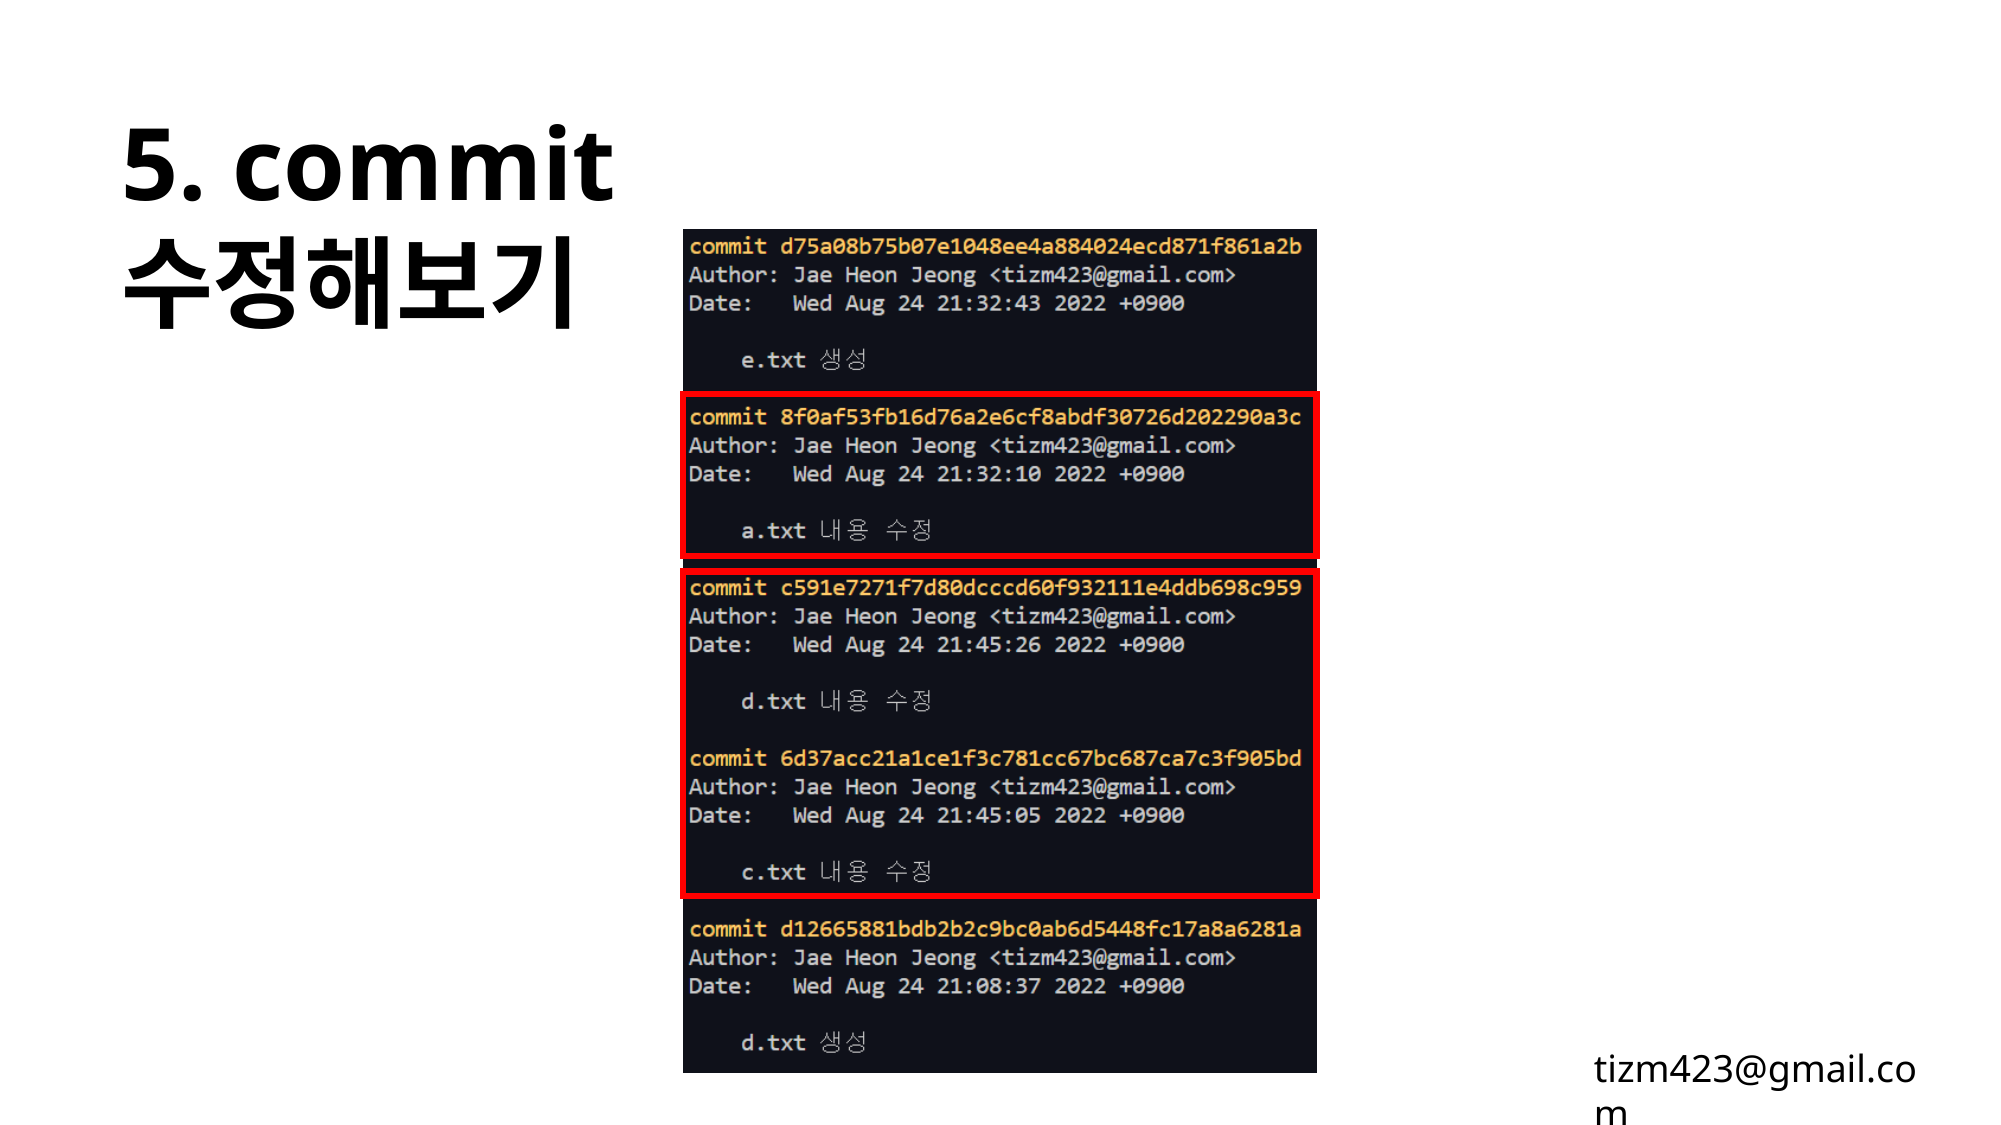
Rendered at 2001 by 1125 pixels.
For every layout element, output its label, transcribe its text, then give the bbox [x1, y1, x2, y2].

text_box tizm423@gmail.com [1578, 1037, 1957, 1125]
text_box 5. commit 수정해보기 [106, 93, 1096, 348]
picture [683, 229, 1317, 1073]
